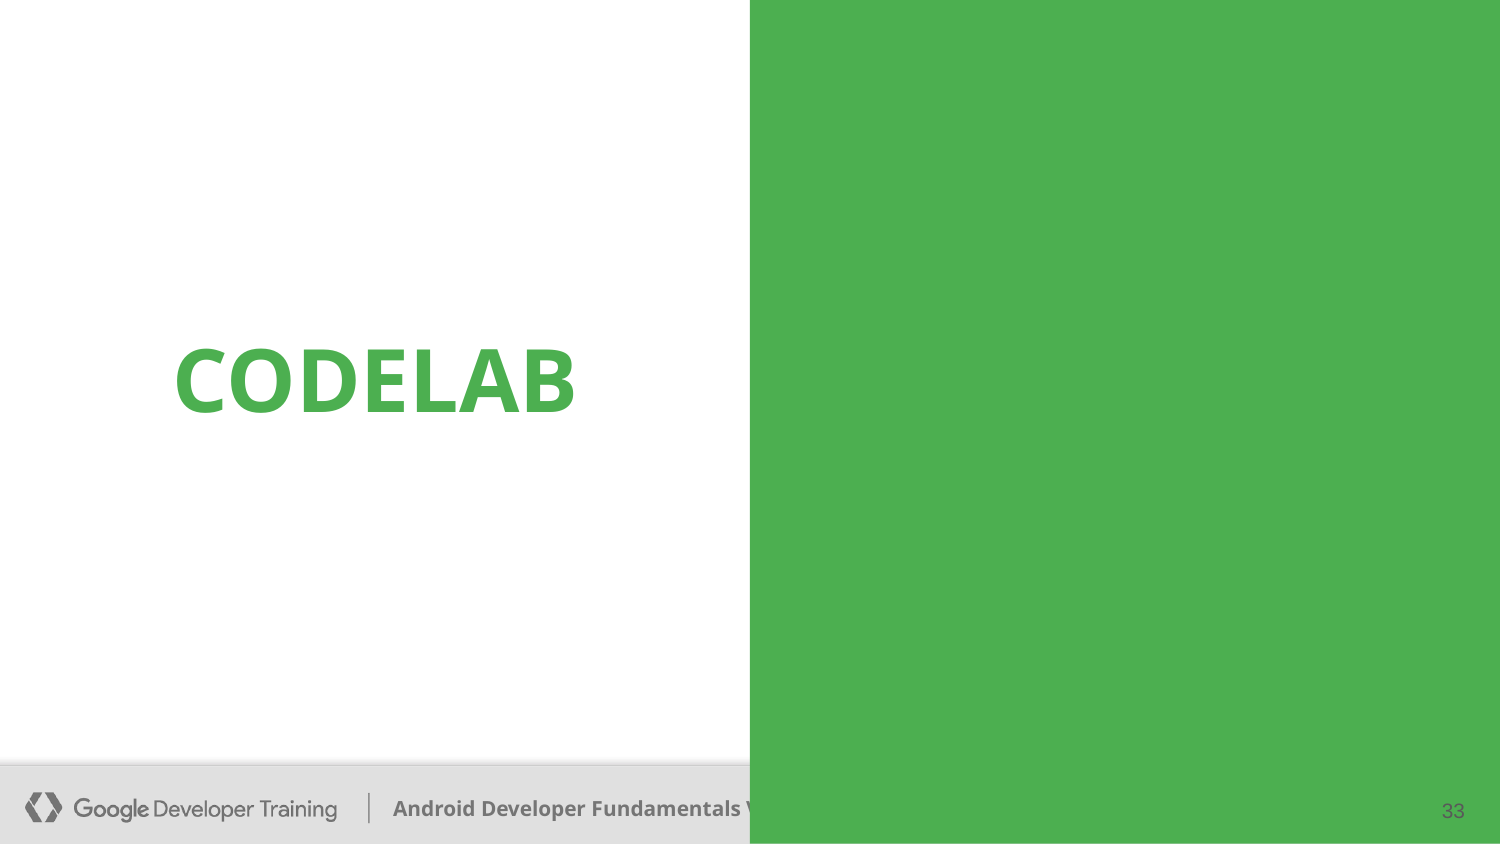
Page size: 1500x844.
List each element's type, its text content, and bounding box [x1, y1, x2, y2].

title CODELAB [43, 202, 708, 446]
picture [0, 0, 749, 844]
slide_number 33 [1389, 777, 1480, 842]
